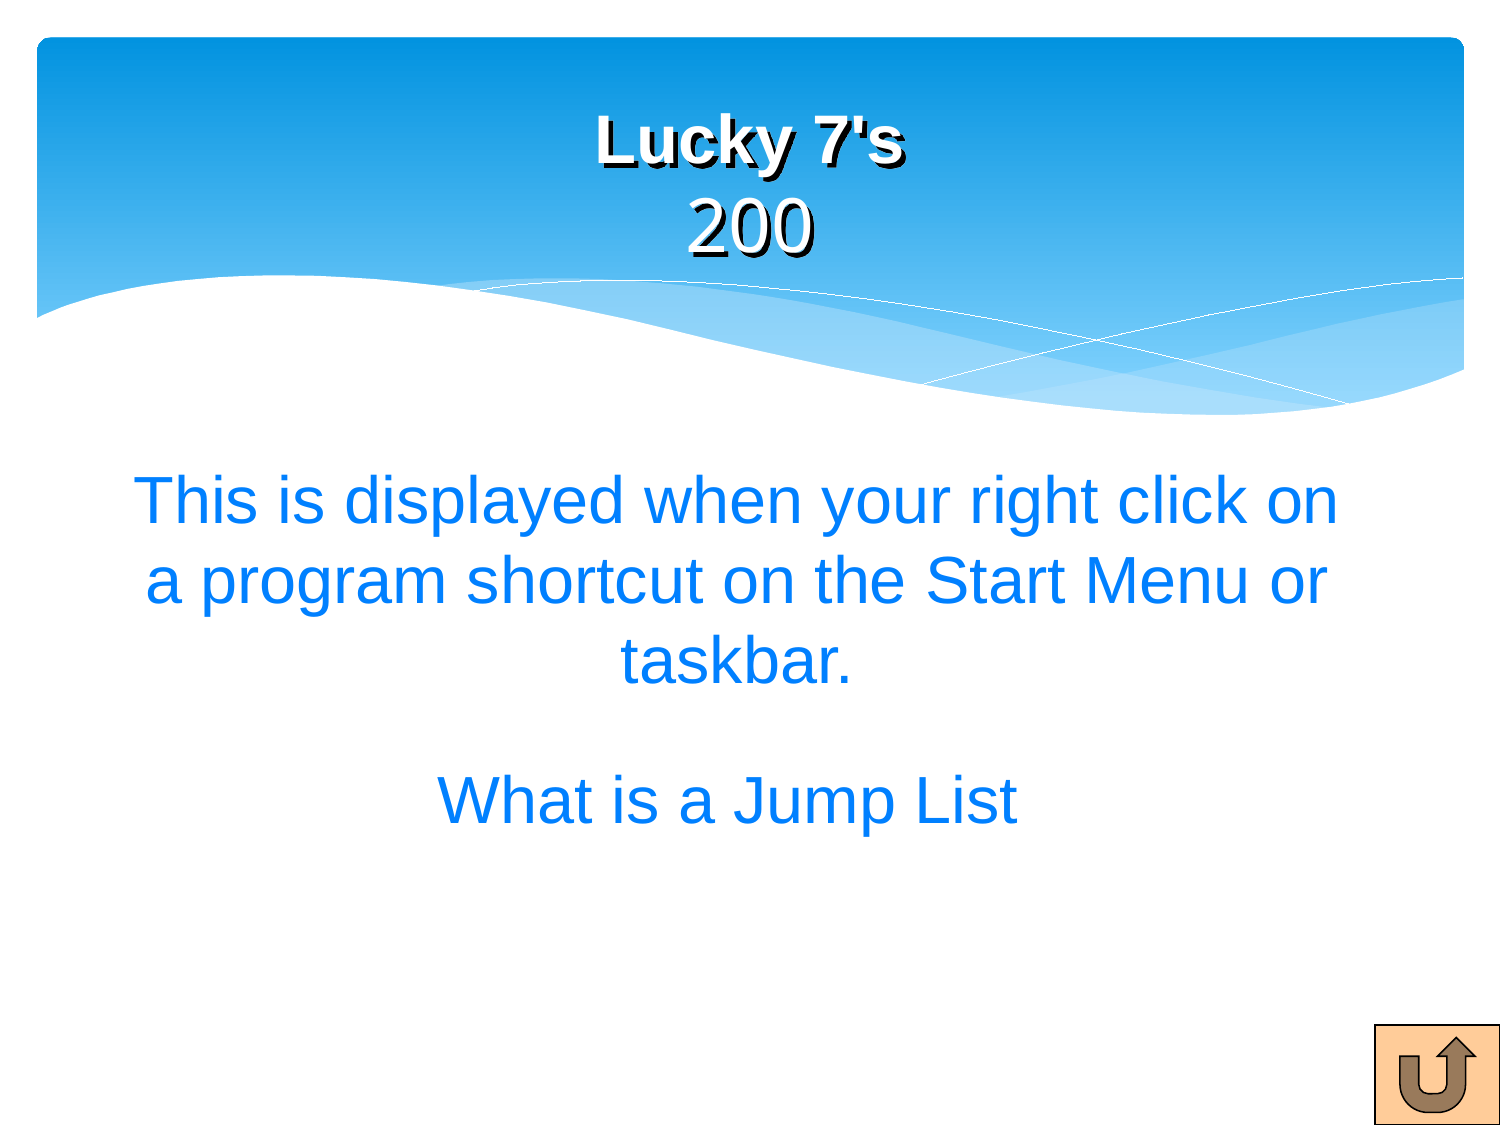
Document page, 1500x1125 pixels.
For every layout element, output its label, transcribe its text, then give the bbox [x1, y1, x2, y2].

text_box What is a Jump List [99, 749, 1375, 845]
text_box This is displayed when your right click on a program shortcut on the Start Menu or taskbar. [112, 449, 1363, 705]
text_box [1374, 1025, 1500, 1125]
title Lucky 7's 200 [112, 87, 1388, 275]
